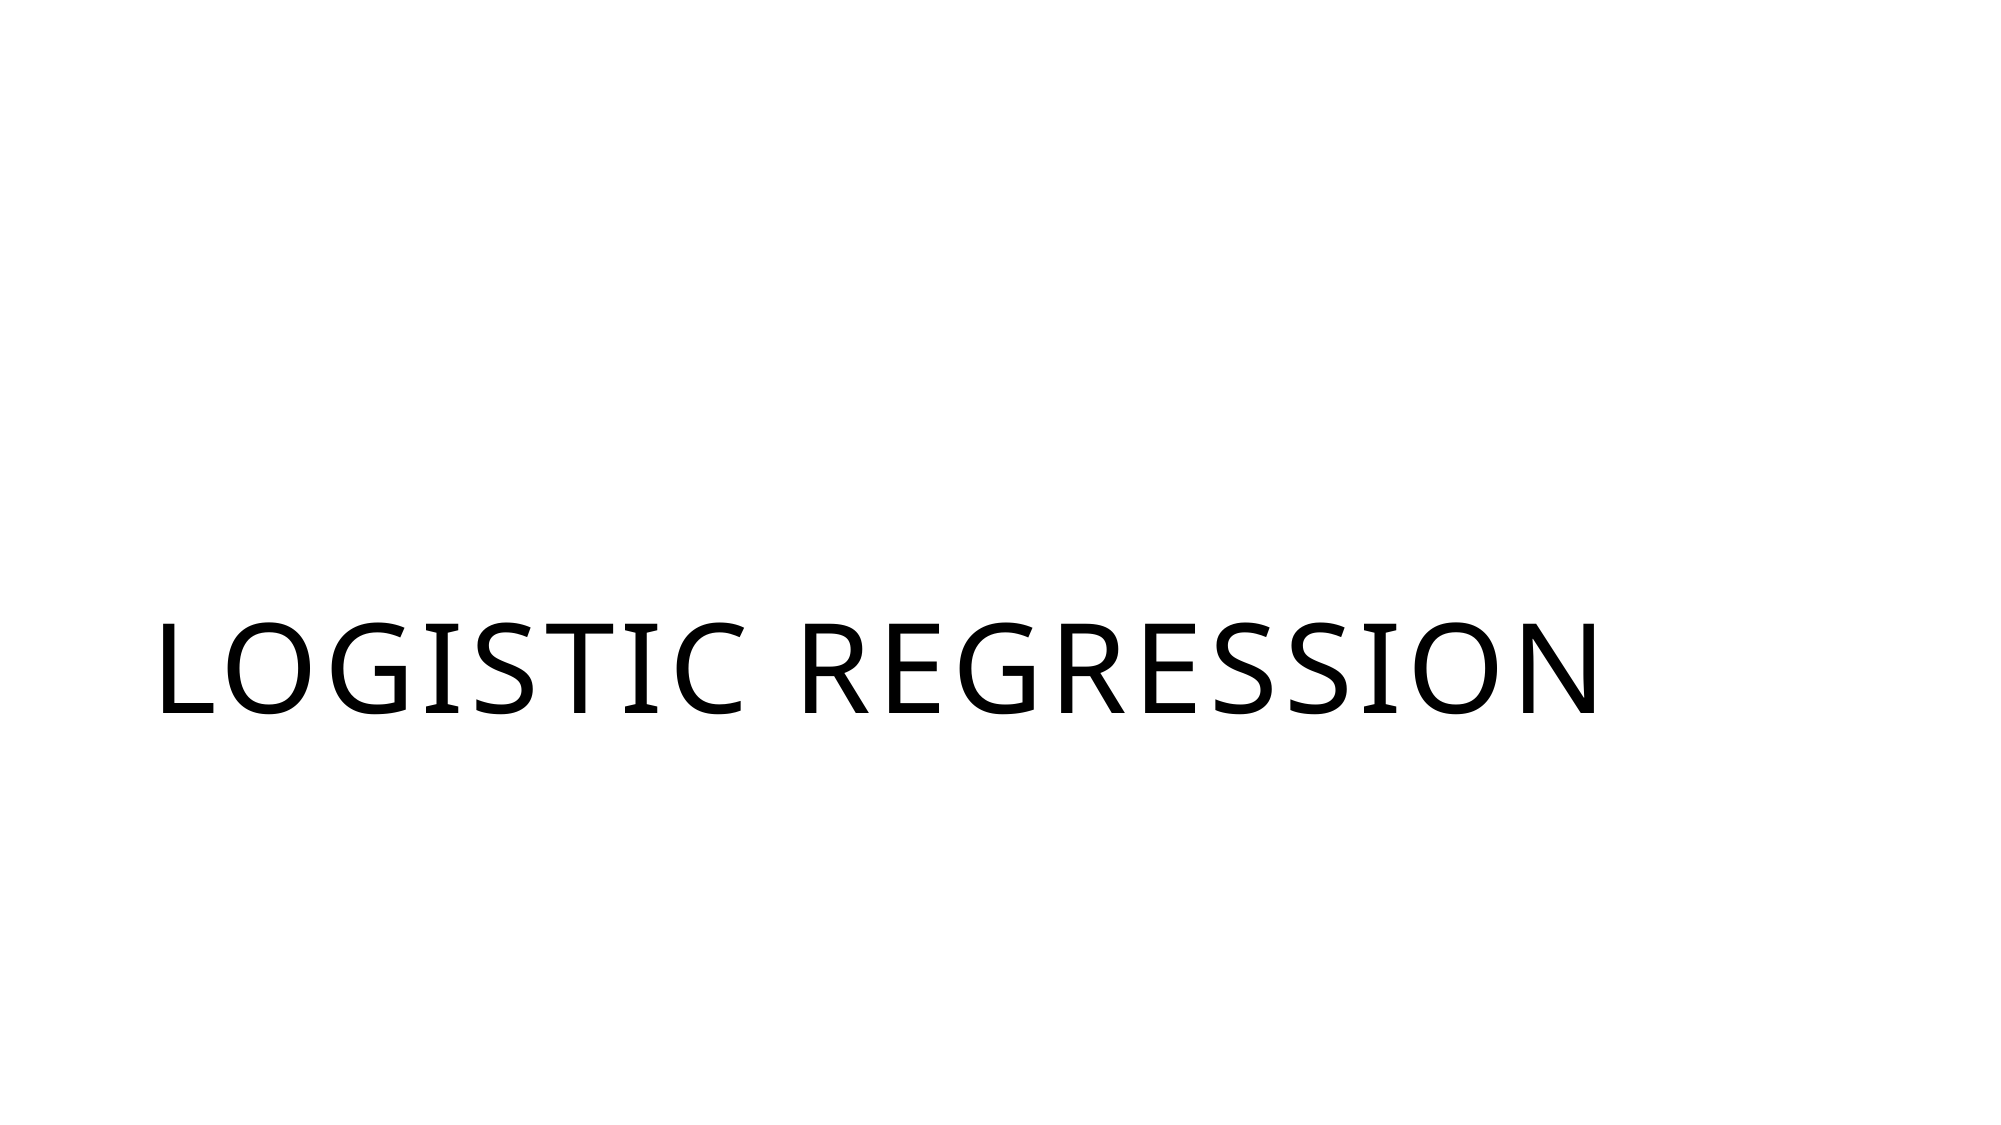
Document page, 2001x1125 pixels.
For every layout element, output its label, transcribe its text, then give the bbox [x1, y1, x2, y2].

title LOGISTIC REGRESSION [136, 280, 1862, 749]
